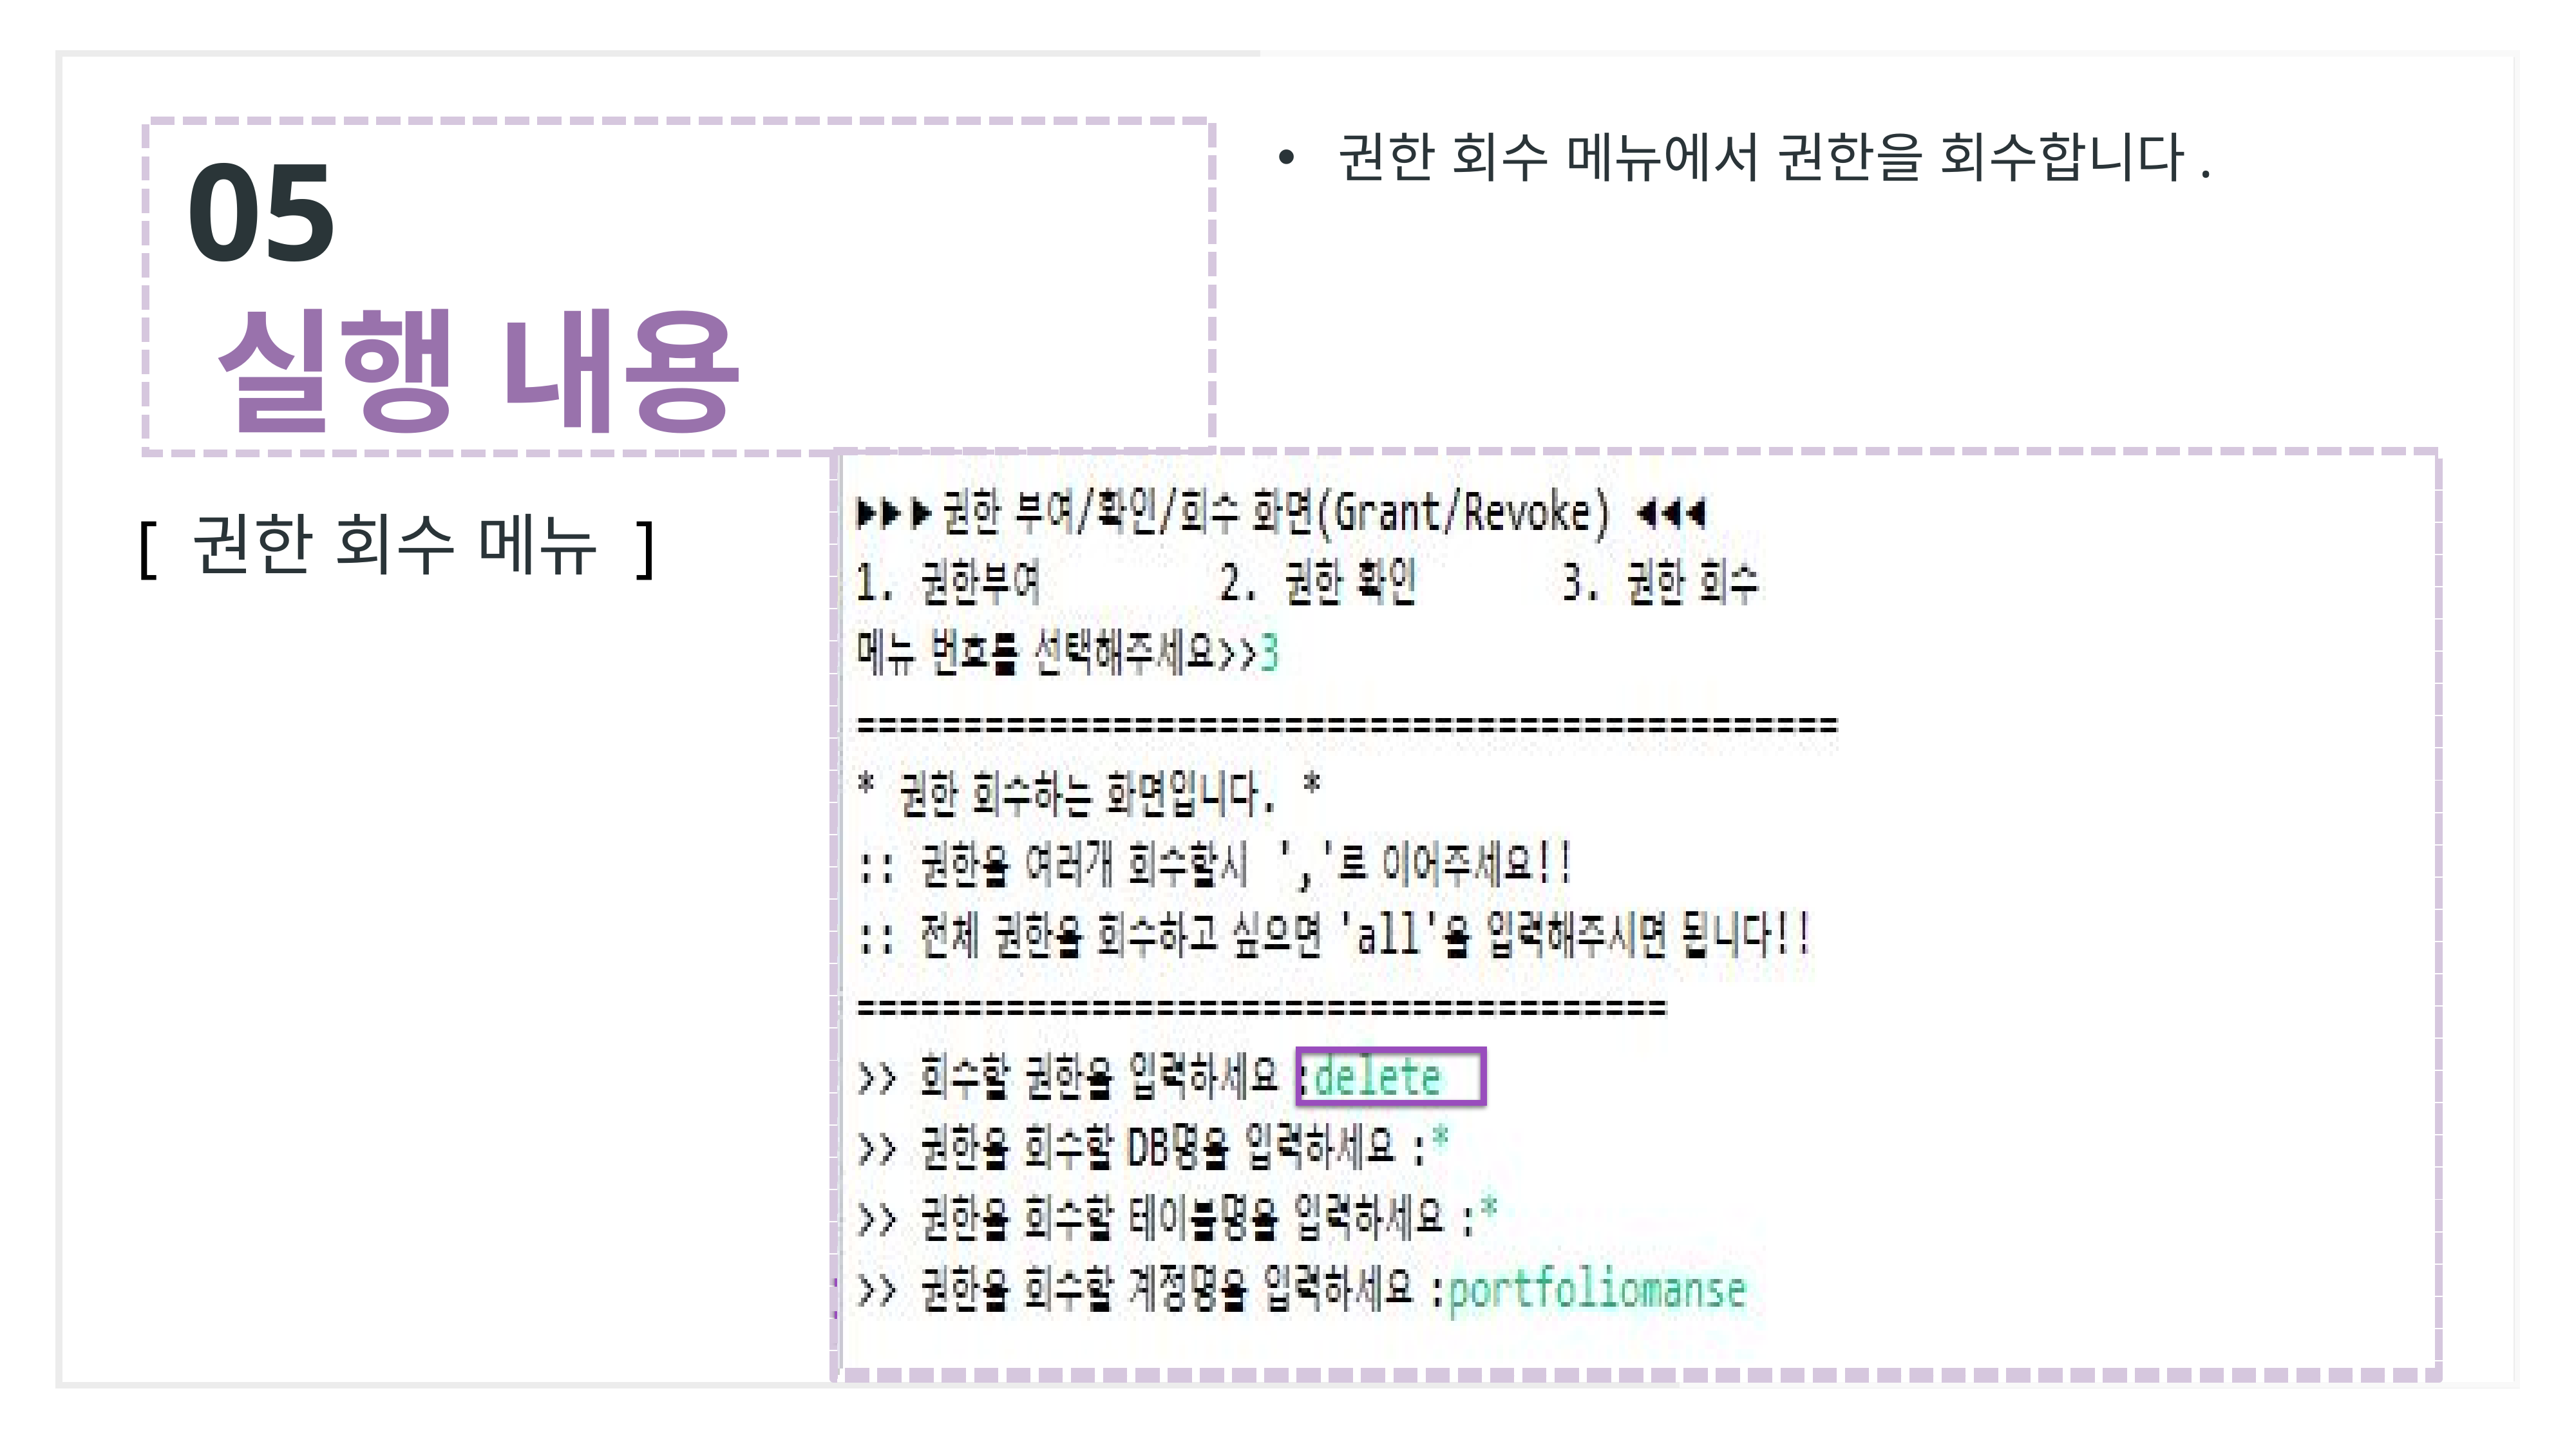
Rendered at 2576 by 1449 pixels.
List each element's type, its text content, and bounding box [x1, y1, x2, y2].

text_box 05 실행 내용 [146, 120, 1213, 454]
text_box [ 권한 회수 메뉴 ] [130, 497, 663, 589]
text_box [1260, 53, 2519, 1385]
text_box 권한 회수 메뉴에서 권한을 회수합니다. [1272, 118, 2233, 194]
picture [837, 455, 2436, 1375]
